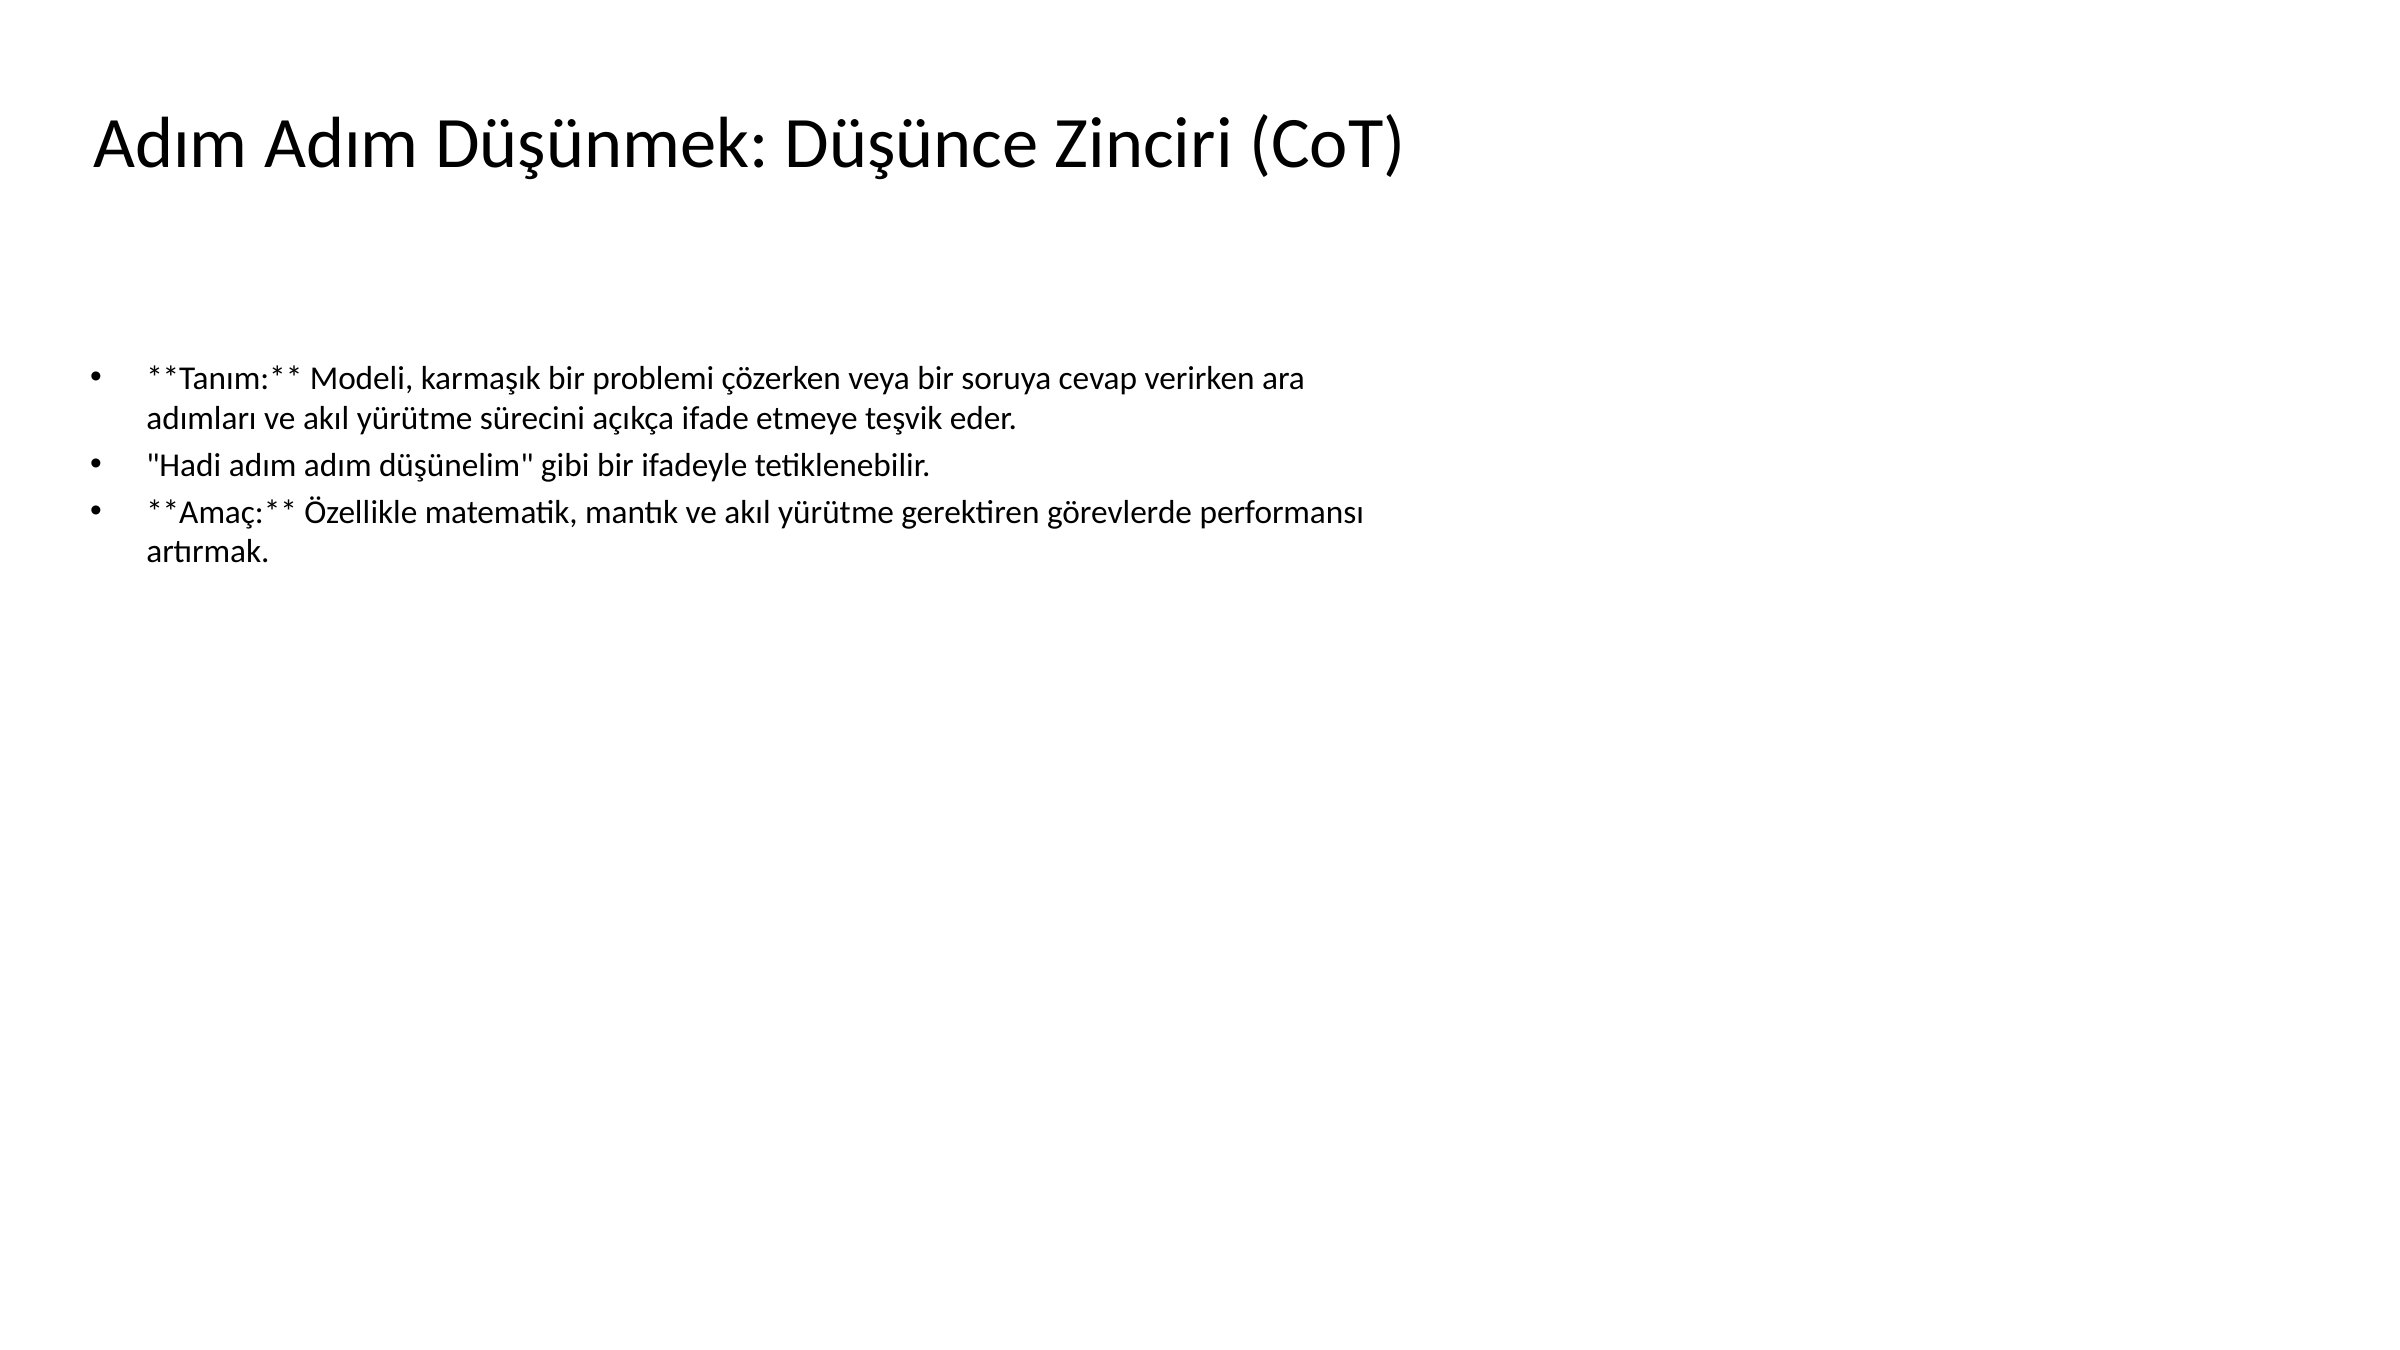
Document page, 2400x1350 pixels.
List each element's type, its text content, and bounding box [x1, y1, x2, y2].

list **Tanım:** Modeli, karmaşık bir problemi çözerken veya bir soruya cevap verirken ara adımları ve akıl yürütme sürecini açıkça ifade etmeye teşvik eder. "Hadi adım adım düşünelim" gibi bir ifadeyle tetiklenebilir. **Amaç:** Özellikle matematik, mantık ve akıl yürütme gerektiren görevlerde performansı artırmak. [75, 262, 1425, 1005]
title Adım Adım Düşünmek: Düşünce Zinciri (CoT) [75, 45, 1425, 233]
